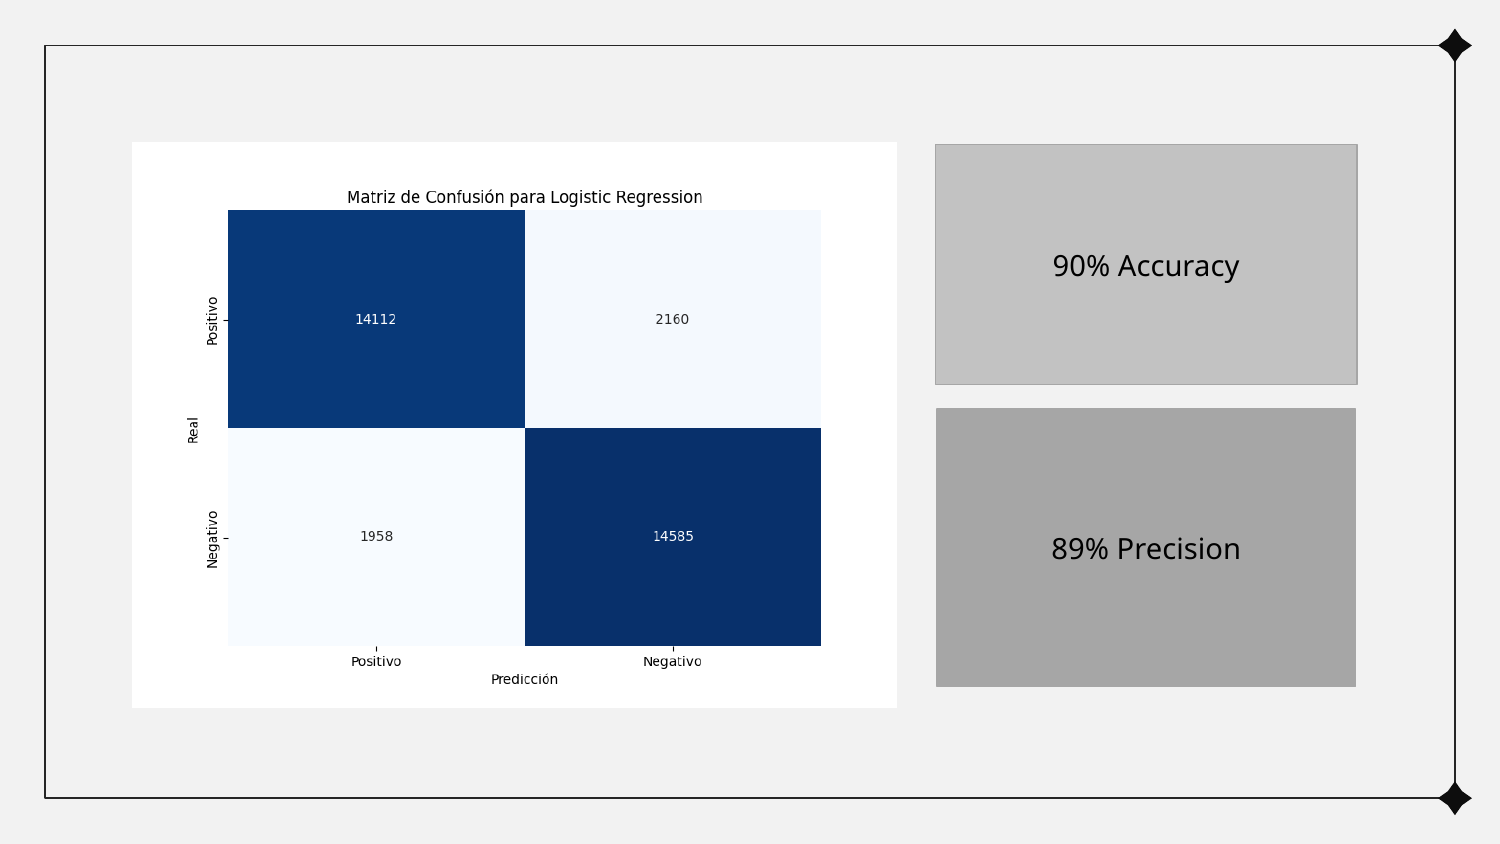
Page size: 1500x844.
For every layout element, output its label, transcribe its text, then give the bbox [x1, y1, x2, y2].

text_box 89% Precision [937, 409, 1356, 687]
text_box 90% Accuracy [935, 144, 1357, 385]
picture [132, 141, 897, 708]
